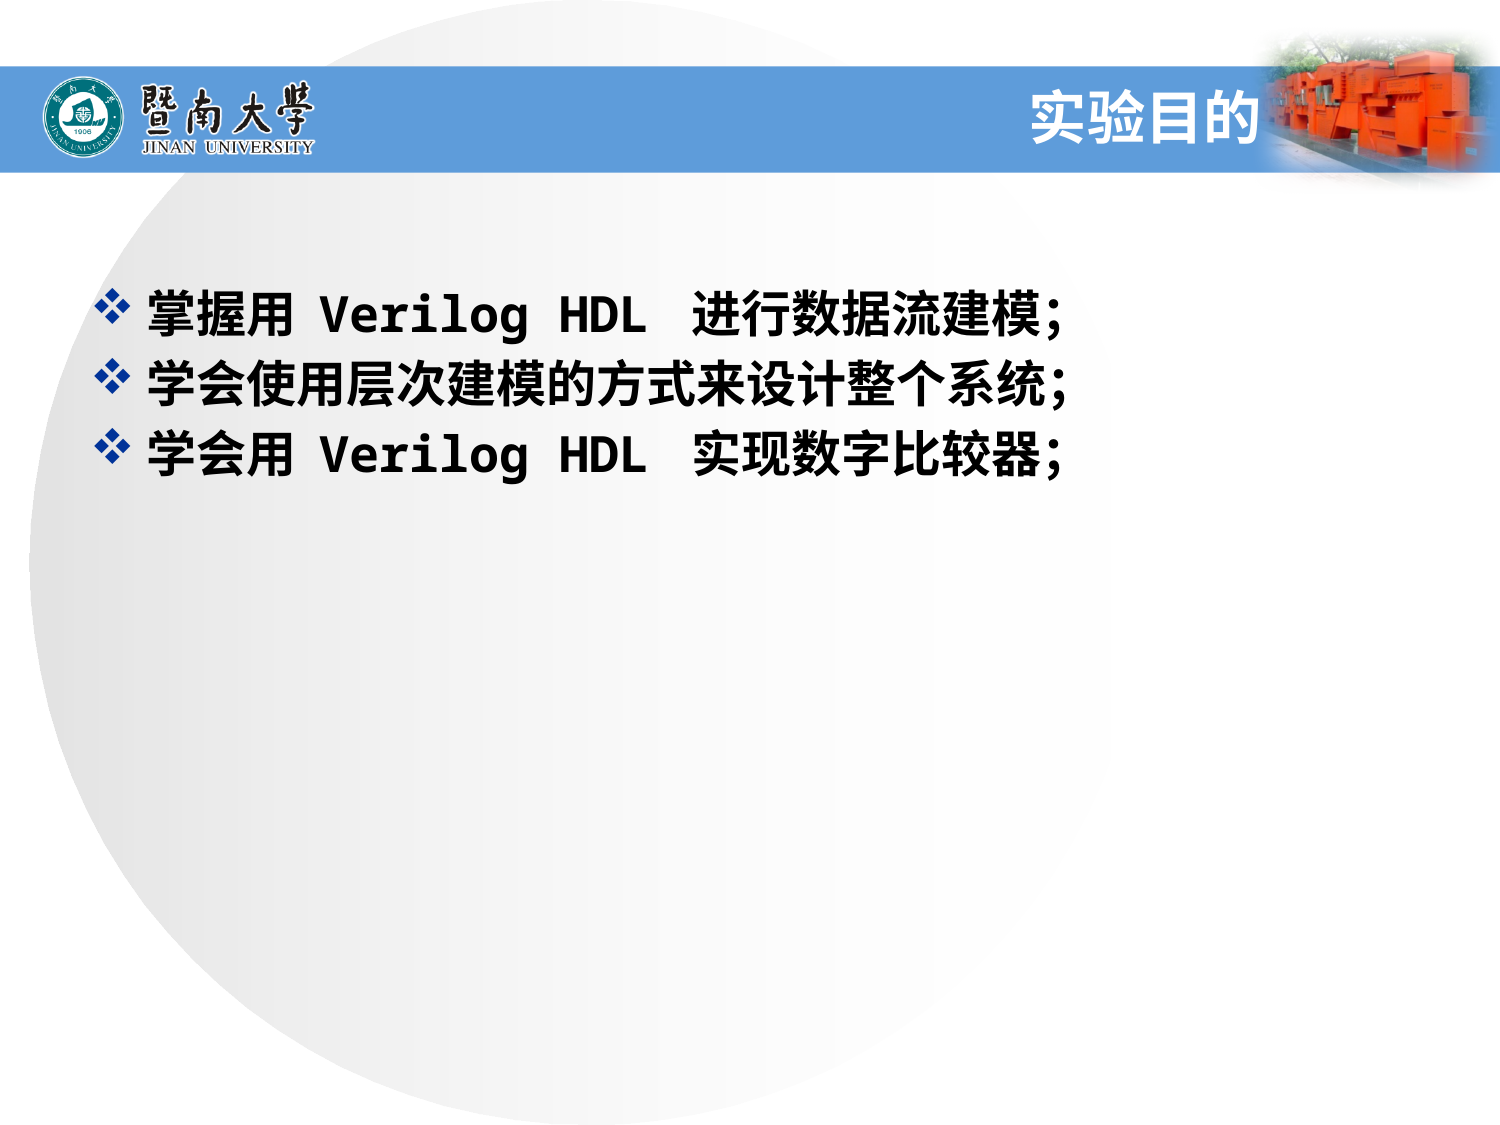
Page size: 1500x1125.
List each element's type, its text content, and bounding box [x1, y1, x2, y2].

list 掌握用 Verilog HDL 进行数据流建模； 学会使用层次建模的方式来设计整个系统； 学会用 Verilog HDL 实现数字比较器； [75, 275, 1432, 1038]
picture [1290, 68, 1461, 154]
picture [32, 74, 340, 164]
title 实验目的 [289, 76, 1277, 157]
